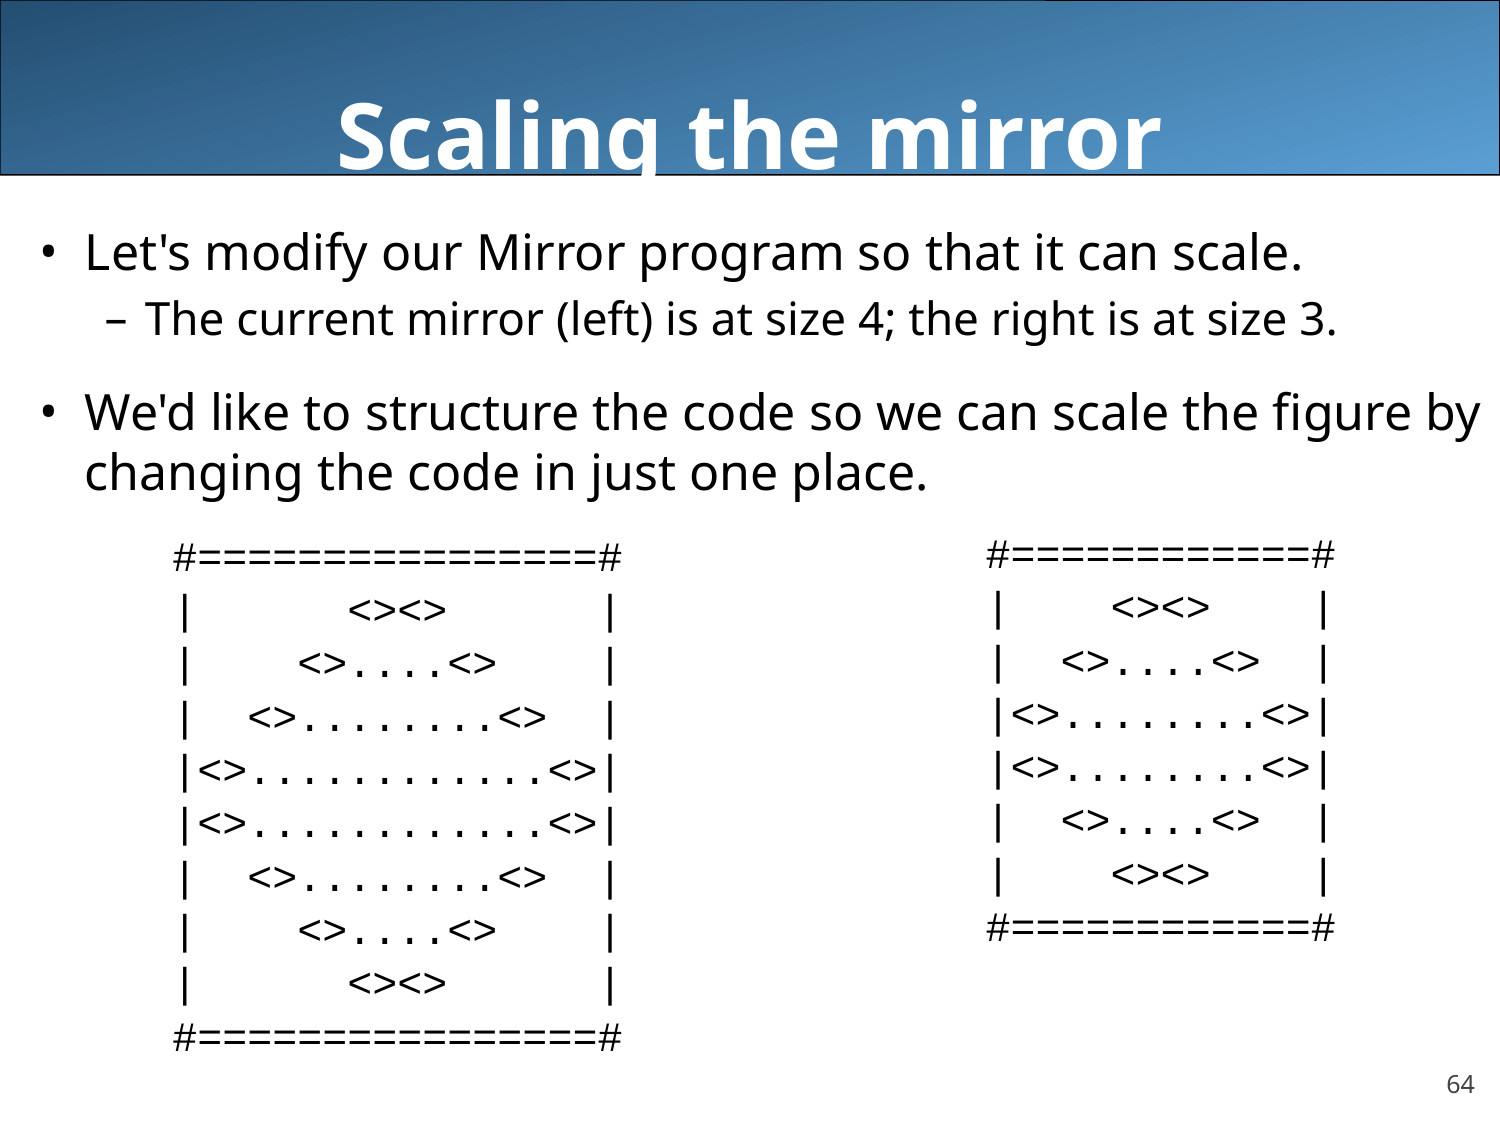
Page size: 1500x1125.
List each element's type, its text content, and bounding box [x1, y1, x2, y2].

list Let's modify our Mirror program so that it can scale. The current mirror (left) is at size 4; the right is at size 3. We'd like to structure the code so we can scale the figure by changing the code in just one place. [24, 212, 1500, 1063]
text_box #================# | <><> | | <>....<> | | <>........<> | |<>............<>| |<>............<>| | <>........<> | | <>....<> | | <><> | #================# [138, 527, 638, 1083]
title Scaling the mirror [75, 0, 1425, 188]
text_box #============# | <><> | | <>....<> | |<>........<>| |<>........<>| | <>....<> | | <><> | #============# [951, 524, 1375, 970]
